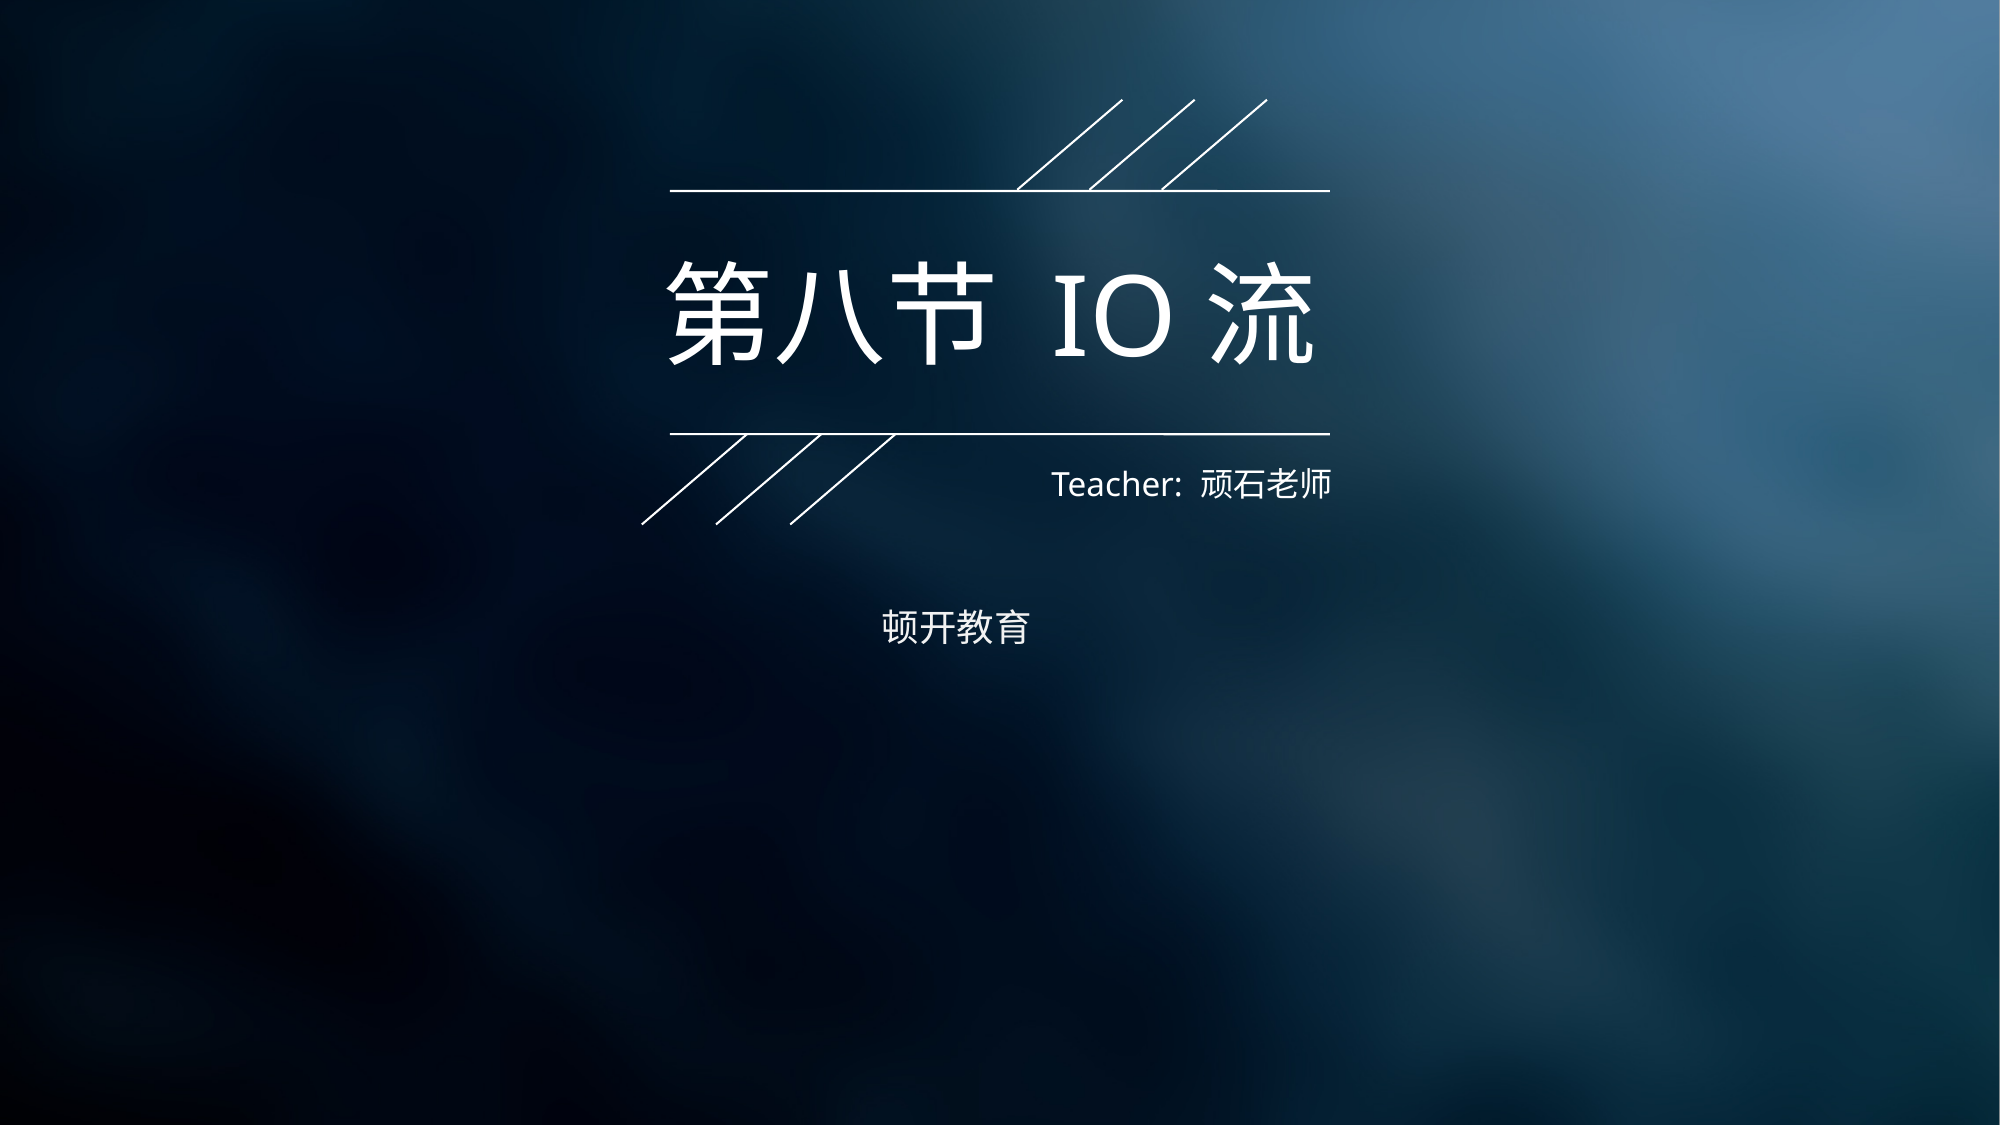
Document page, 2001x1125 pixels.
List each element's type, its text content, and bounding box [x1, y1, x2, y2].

text_box Teacher: 顽石老师 [1267, 456, 1356, 511]
text_box 第八节 IO流 [1267, 236, 1332, 387]
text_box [641, 99, 1267, 525]
text_box 顿开教育 [866, 596, 1055, 656]
picture [1924, 1111, 1947, 1115]
picture [0, 0, 2000, 1125]
